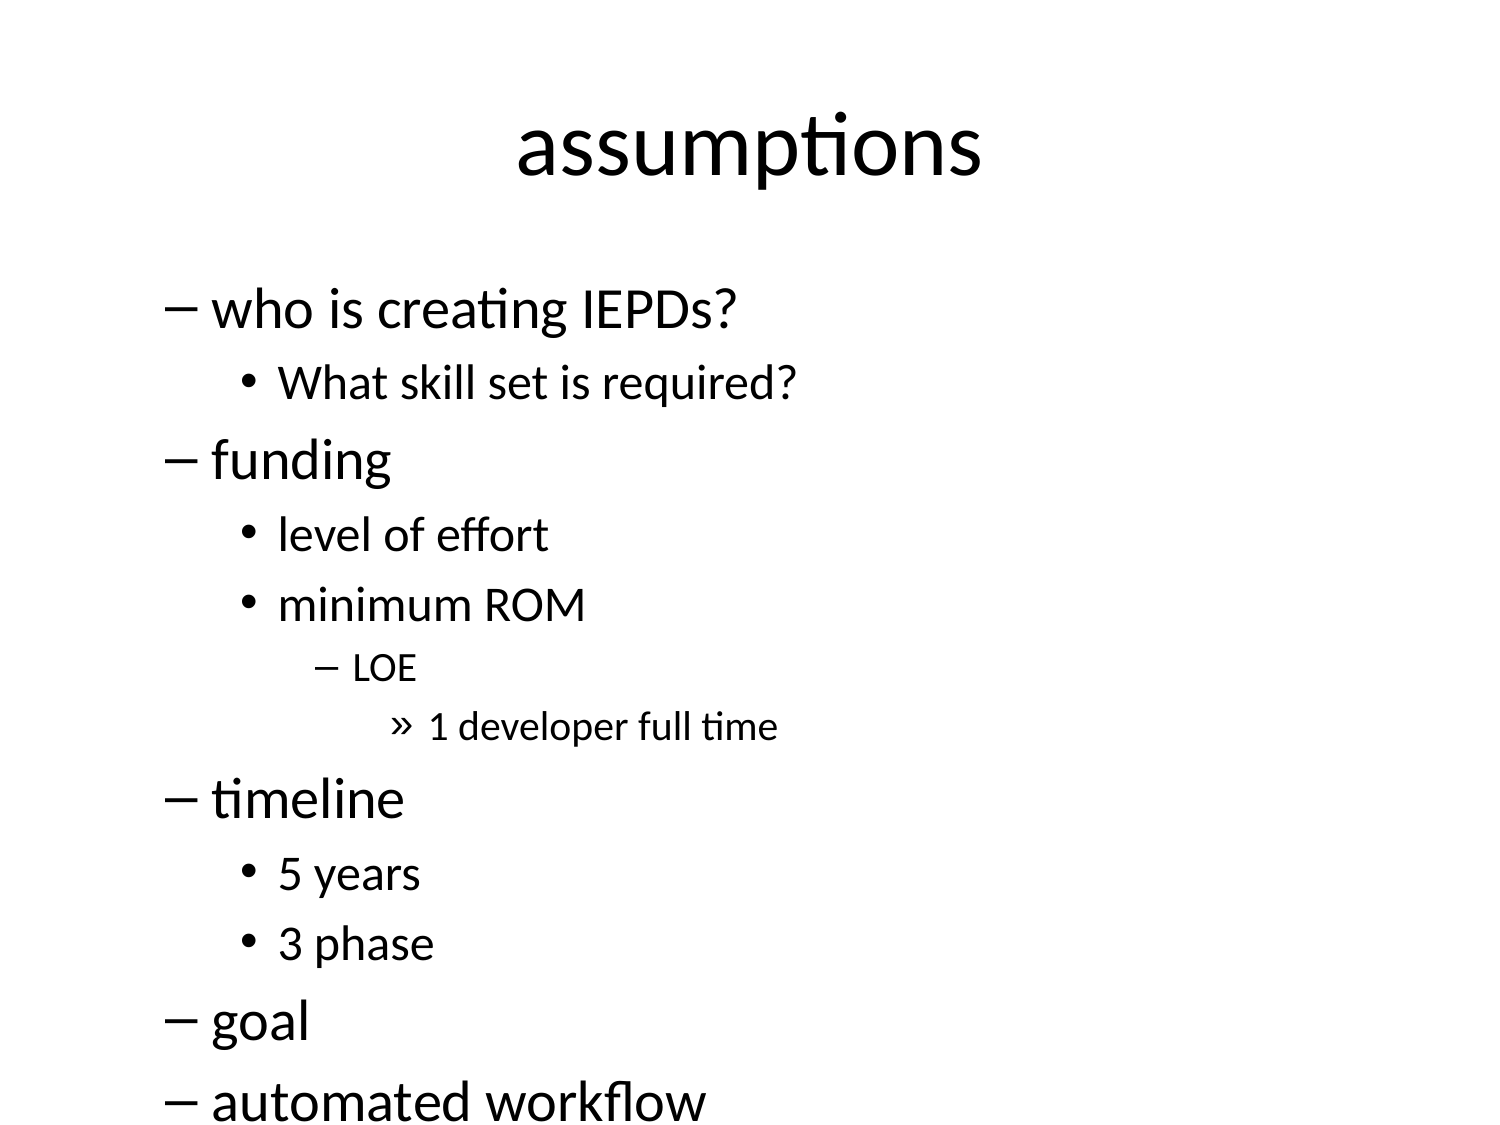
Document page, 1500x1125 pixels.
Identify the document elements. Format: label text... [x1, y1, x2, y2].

title assumptions [75, 45, 1425, 233]
list who is creating IEPDs? What skill set is required? funding level of effort minimum ROM LOE 1 developer full time timeline 5 years 3 phase goal automated workflow flexible vs wizard-driven workflow prefer flexible COAs “maintain existing & develop new” follow current release schedule existing tool set is static [75, 262, 1425, 1005]
